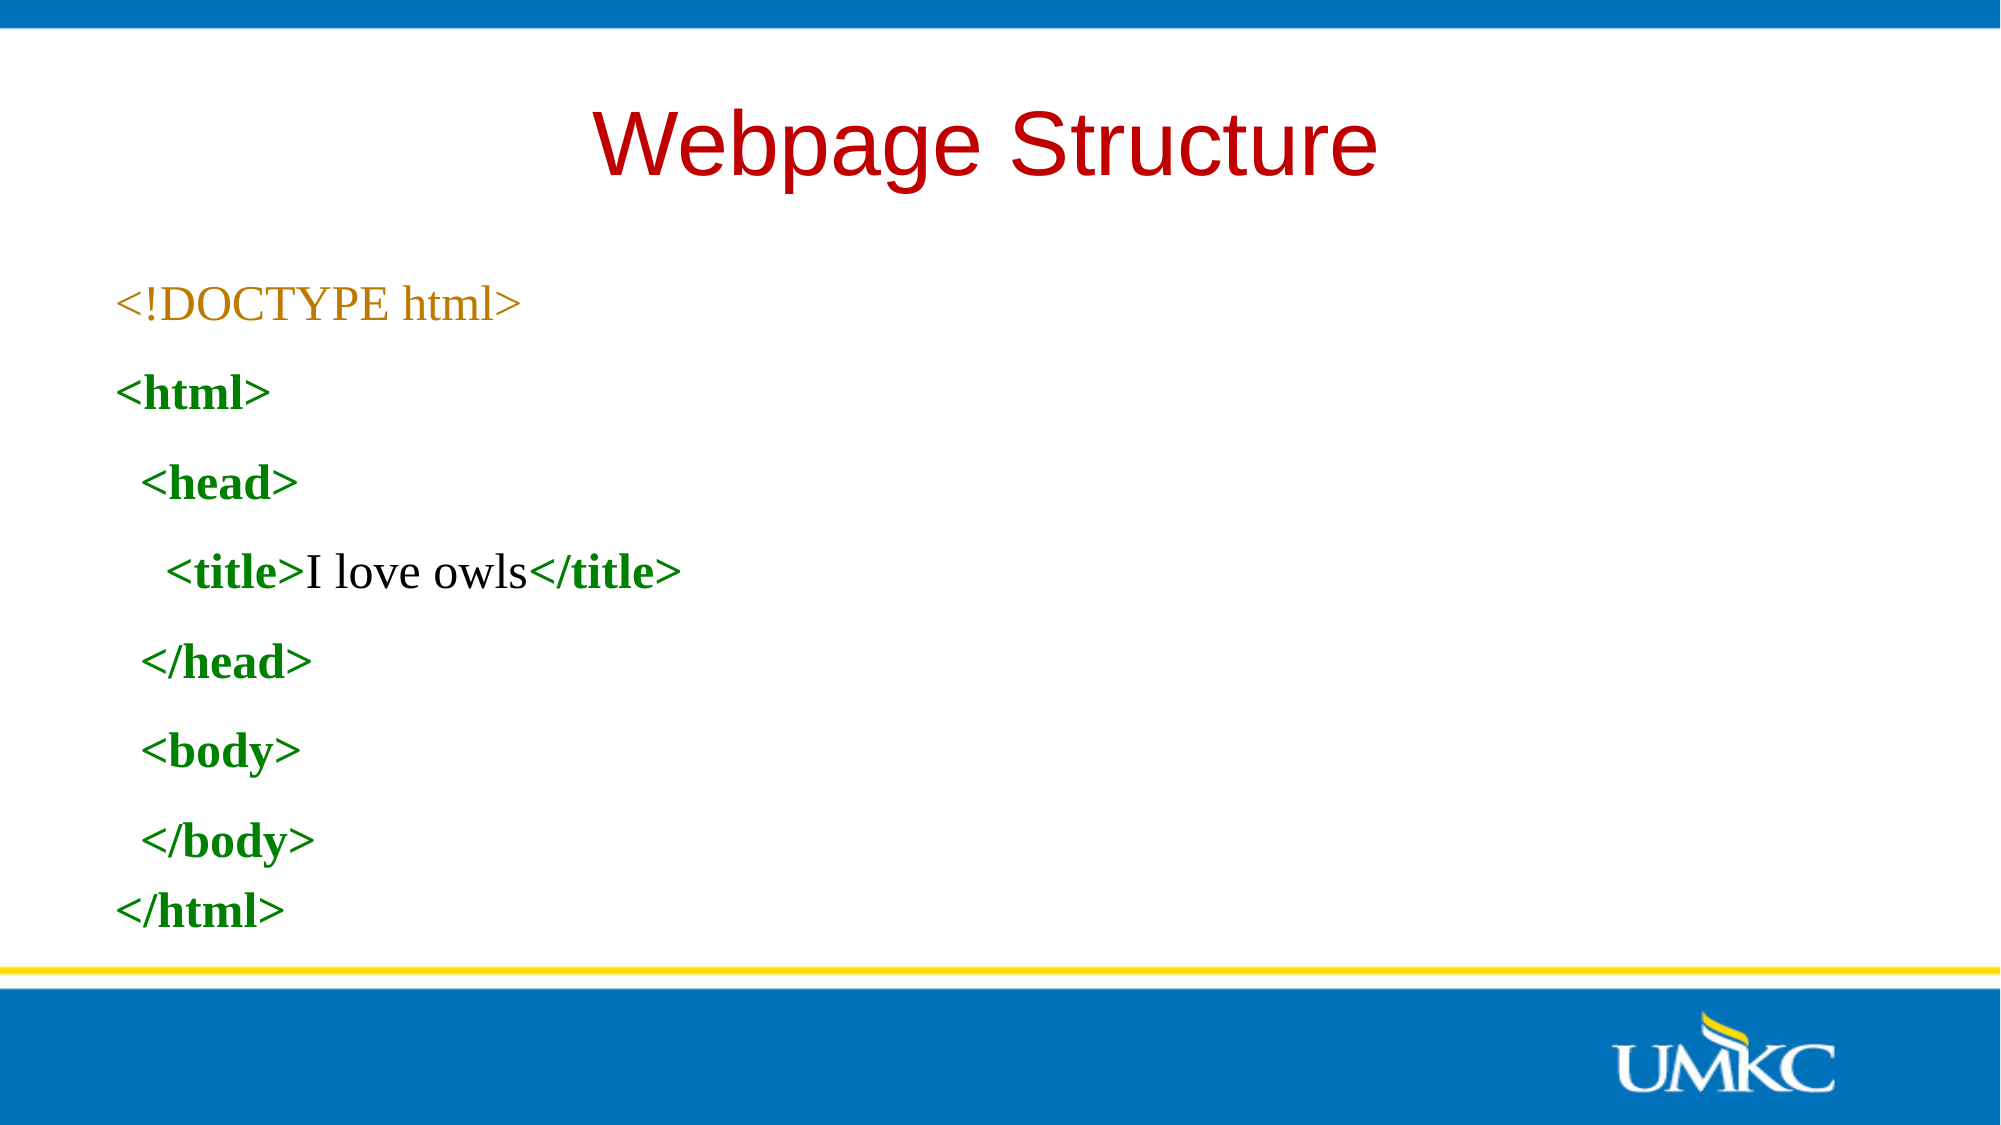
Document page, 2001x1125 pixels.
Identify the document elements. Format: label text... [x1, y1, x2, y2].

picture [0, 0, 2001, 1125]
list <!DOCTYPE html> <html> <head> <title>I love owls</title> </head> <body> </body> </html> [99, 262, 1900, 1005]
title Webpage Structure [99, 45, 1900, 233]
